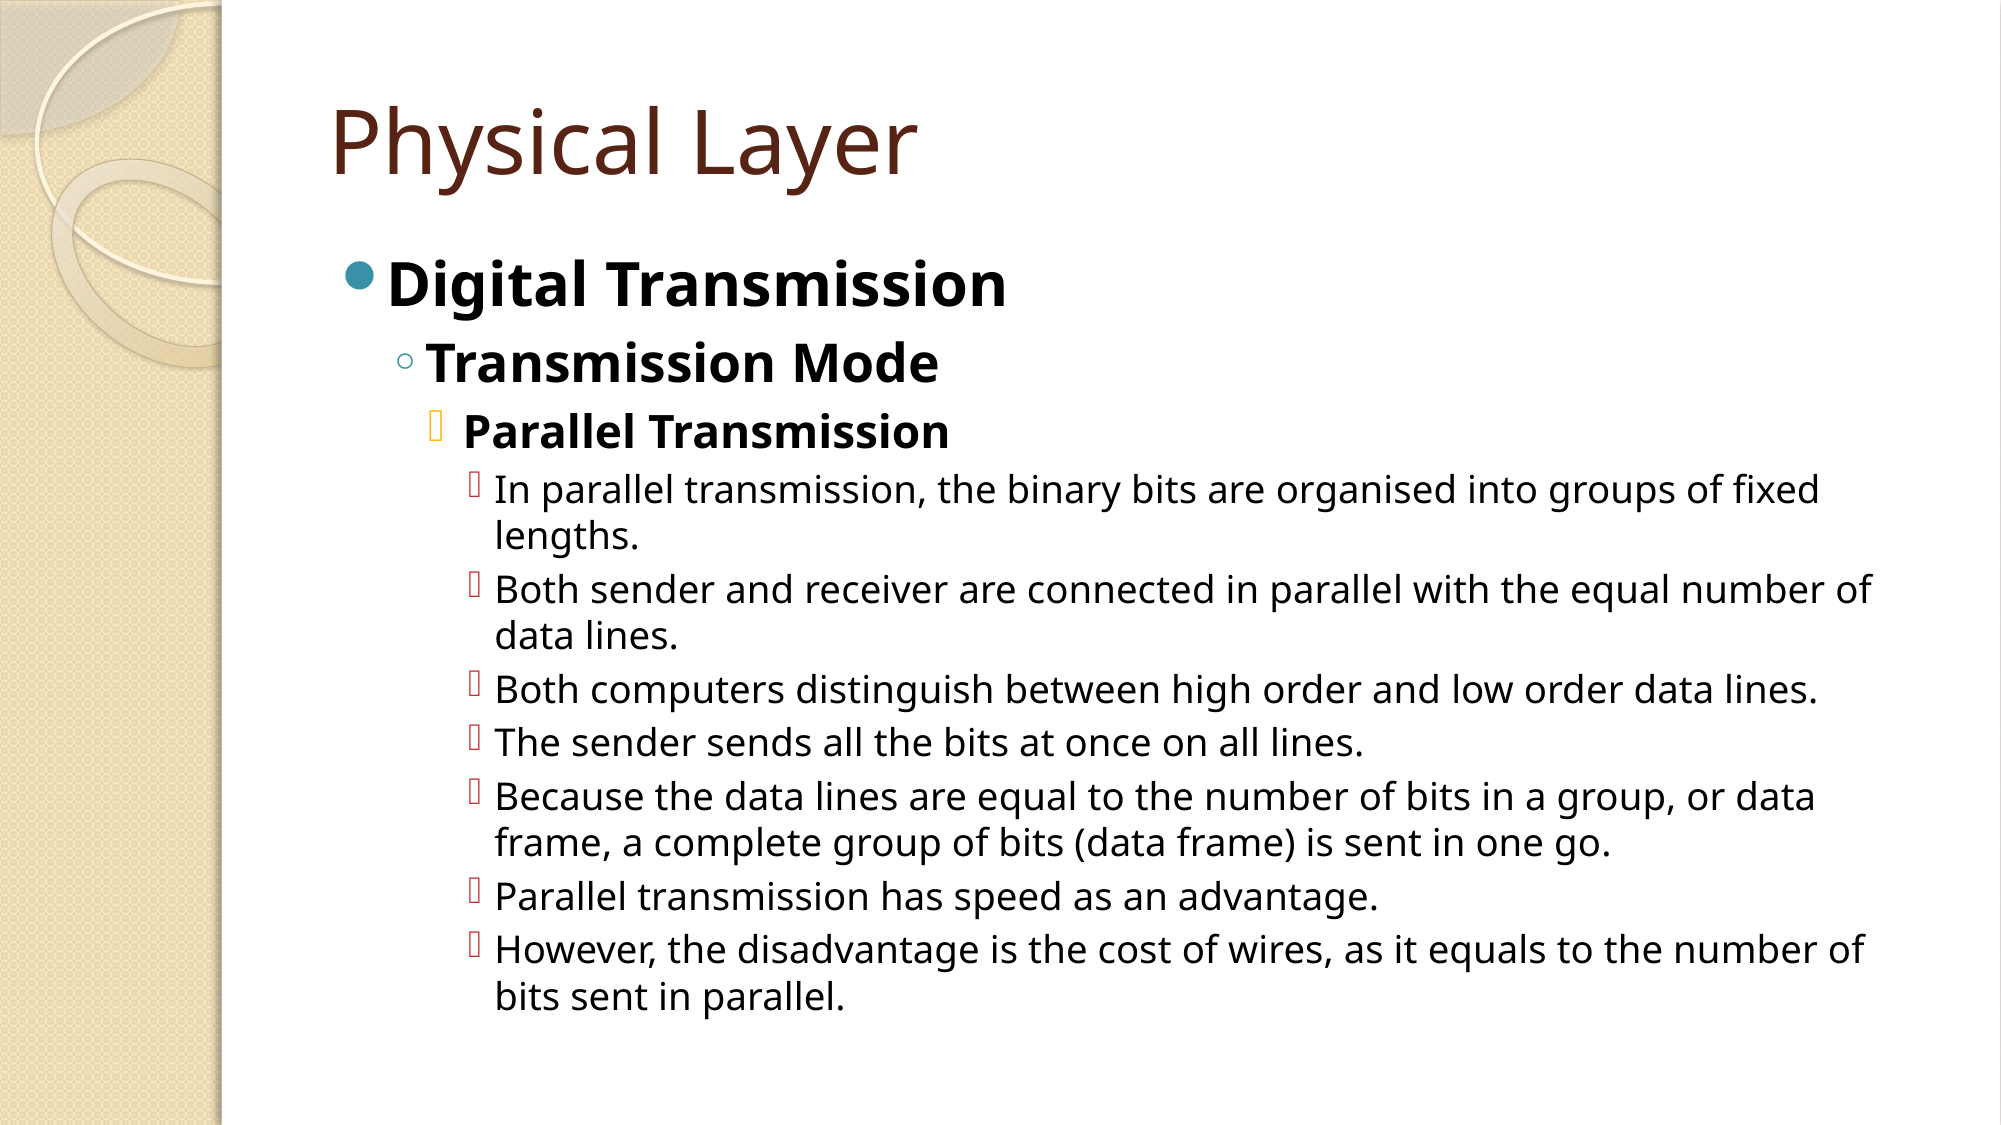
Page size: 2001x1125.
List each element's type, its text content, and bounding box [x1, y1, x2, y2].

list Digital Transmission Transmission Mode Parallel Transmission In parallel transmission, the binary bits are organised into groups of fixed lengths. Both sender and receiver are connected in parallel with the equal number of data lines. Both computers distinguish between high order and low order data lines. The sender sends all the bits at once on all lines. Because the data lines are equal to the number of bits in a group, or data frame, a complete group of bits (data frame) is sent in one go. Parallel transmission has speed as an advantage. However, the disadvantage is the cost of wires, as it equals to the number of bits sent in parallel. [313, 237, 1954, 1025]
title Physical Layer [313, 45, 1954, 233]
